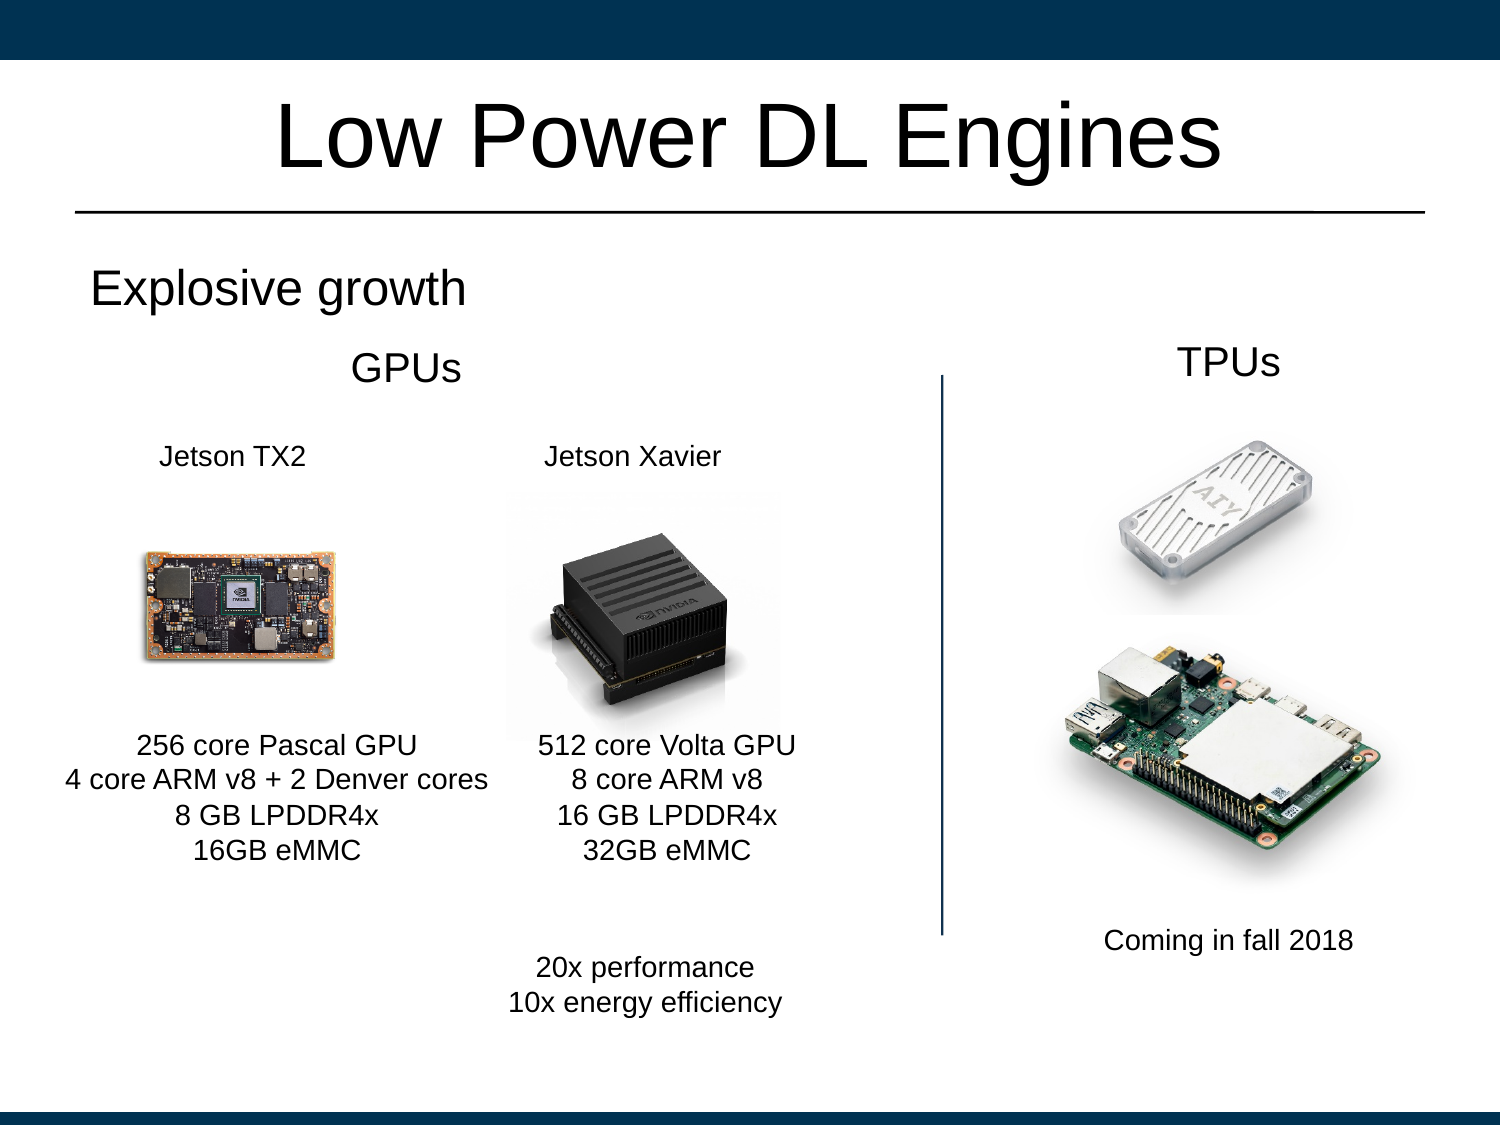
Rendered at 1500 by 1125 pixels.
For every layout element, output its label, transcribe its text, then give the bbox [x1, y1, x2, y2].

text_box GPUs [74, 337, 738, 411]
picture [99, 528, 375, 702]
text_box 20x performance 10x energy efficiency [478, 941, 813, 1063]
picture [506, 492, 781, 741]
text_box 512 core Volta GPU 8 core ARM v8 16 GB LPDDR4x 32GB eMMC [530, 718, 805, 914]
text_box Low Power DL Engines [75, 37, 1425, 225]
text_box 256 core Pascal GPU 4 core ARM v8 + 2 Denver cores 8 GB LPDDR4x 16GB eMMC [41, 718, 513, 914]
text_box Explosive growth [75, 247, 1425, 323]
picture [1032, 403, 1426, 896]
text_box Coming in fall 2018 [1032, 913, 1425, 964]
text_box Jetson TX2 [123, 439, 351, 486]
text_box Jetson Xavier [512, 439, 762, 486]
text_box TPUs [1060, 327, 1398, 401]
